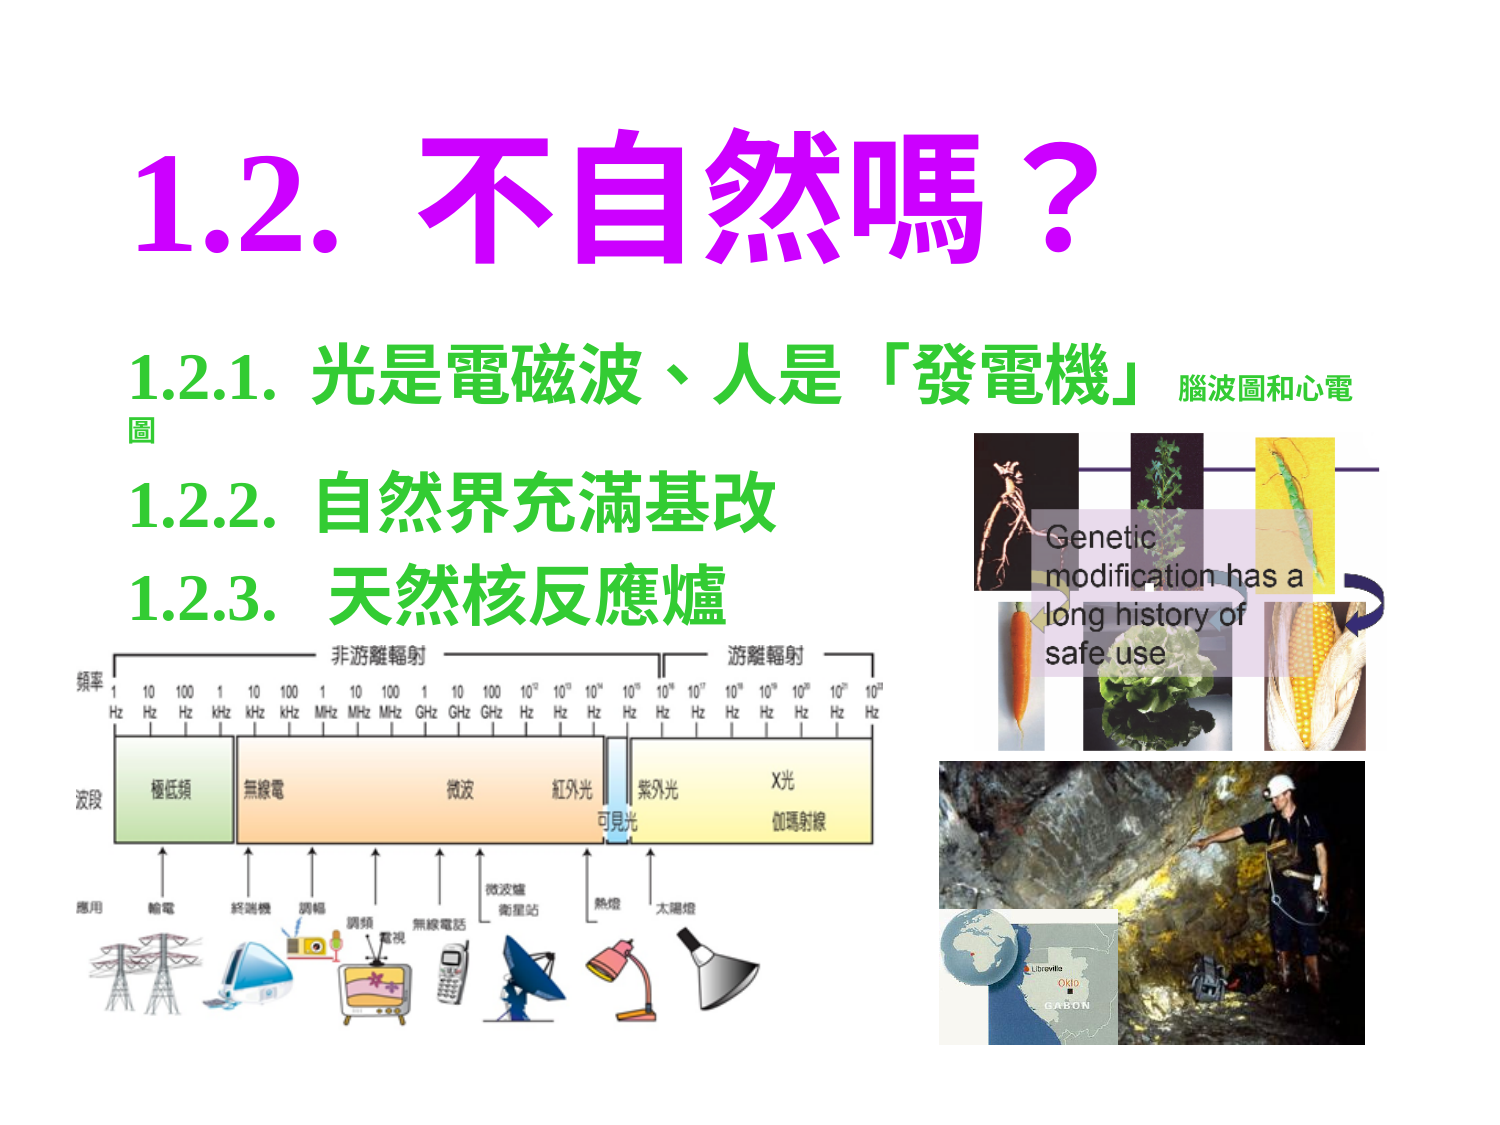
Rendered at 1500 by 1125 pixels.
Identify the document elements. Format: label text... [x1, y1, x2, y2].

picture [76, 644, 883, 1050]
picture [938, 761, 1365, 1046]
title 1.2. 不自然嗎？ [112, 99, 1388, 288]
picture [973, 431, 1388, 753]
list 1.2.1. 光是電磁波、人是「發電機」腦波圖和心電圖 1.2.2. 自然界充滿基改 1.2.3. 天然核反應爐 [112, 324, 1388, 563]
